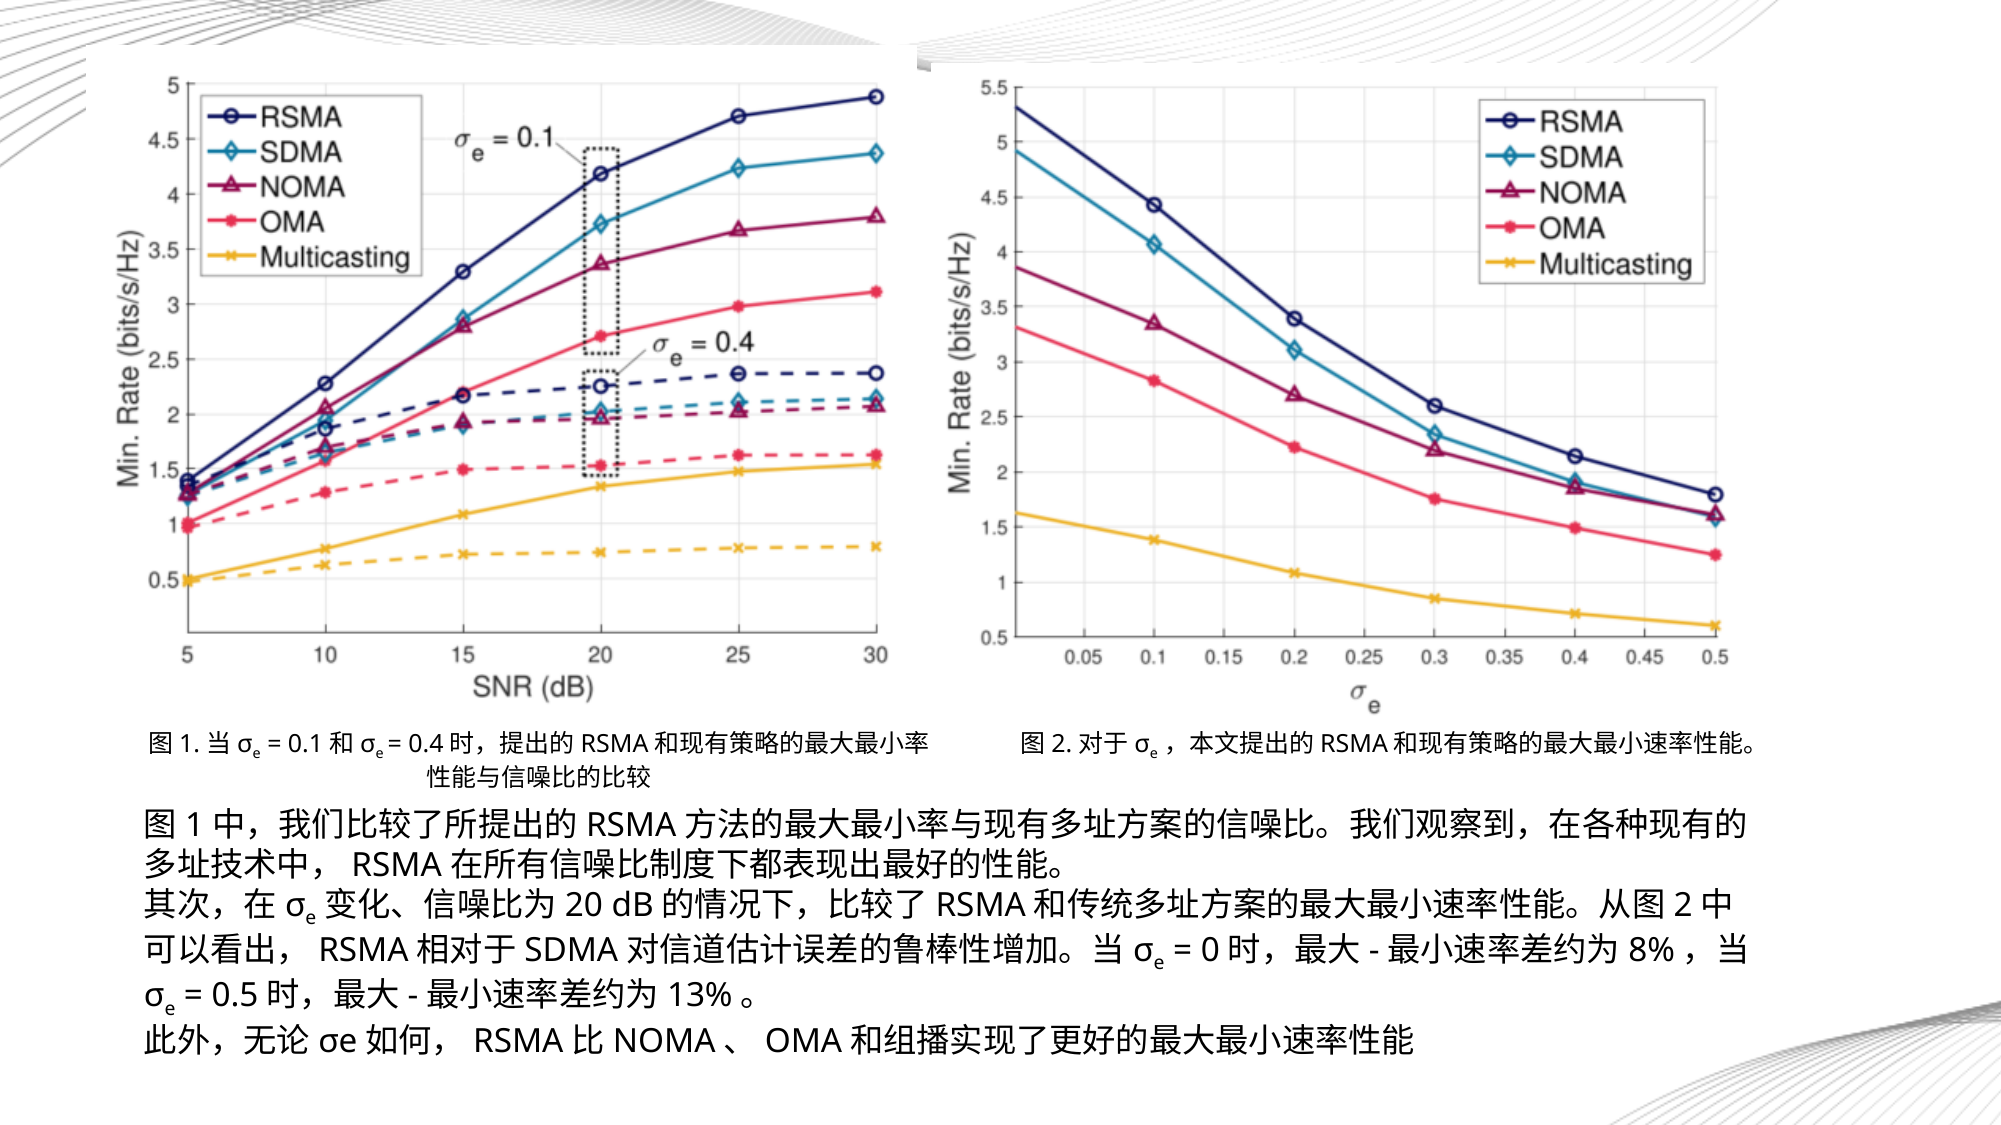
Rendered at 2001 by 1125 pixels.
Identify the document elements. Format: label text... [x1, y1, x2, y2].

picture [0, 0, 1919, 720]
text_box 图2.对于σe，本文提出的RSMA和现有策略的最大最小速率性能。 [996, 720, 1793, 799]
picture [1463, 814, 2000, 1125]
text_box 图1中，我们比较了所提出的RSMA方法的最大最小率与现有多址方案的信噪比。我们观察到，在各种现有的多址技术中，RSMA在所有信噪比制度下都表现出最好的性能。 其次，在σe变化、信噪比为20 dB的情况下，比较了RSMA和传统多址方案的最大最小速率性能。从图2中可以看出，RSMA相对于SDMA对信道估计误差的鲁棒性增加。当σe = 0时，最大-最小速率差约为8%，当σe = 0.5时，最大-最小速率差约为13%。 此外，无论σe如何，RSMA比NOMA、OMA和组播实现了更好的最大最小速率性能 [129, 795, 1774, 1067]
text_box 图1.当σe = 0.1和σe = 0.4时，提出的RSMA和现有策略的最大最小率性能与信噪比的比较 [129, 720, 949, 795]
